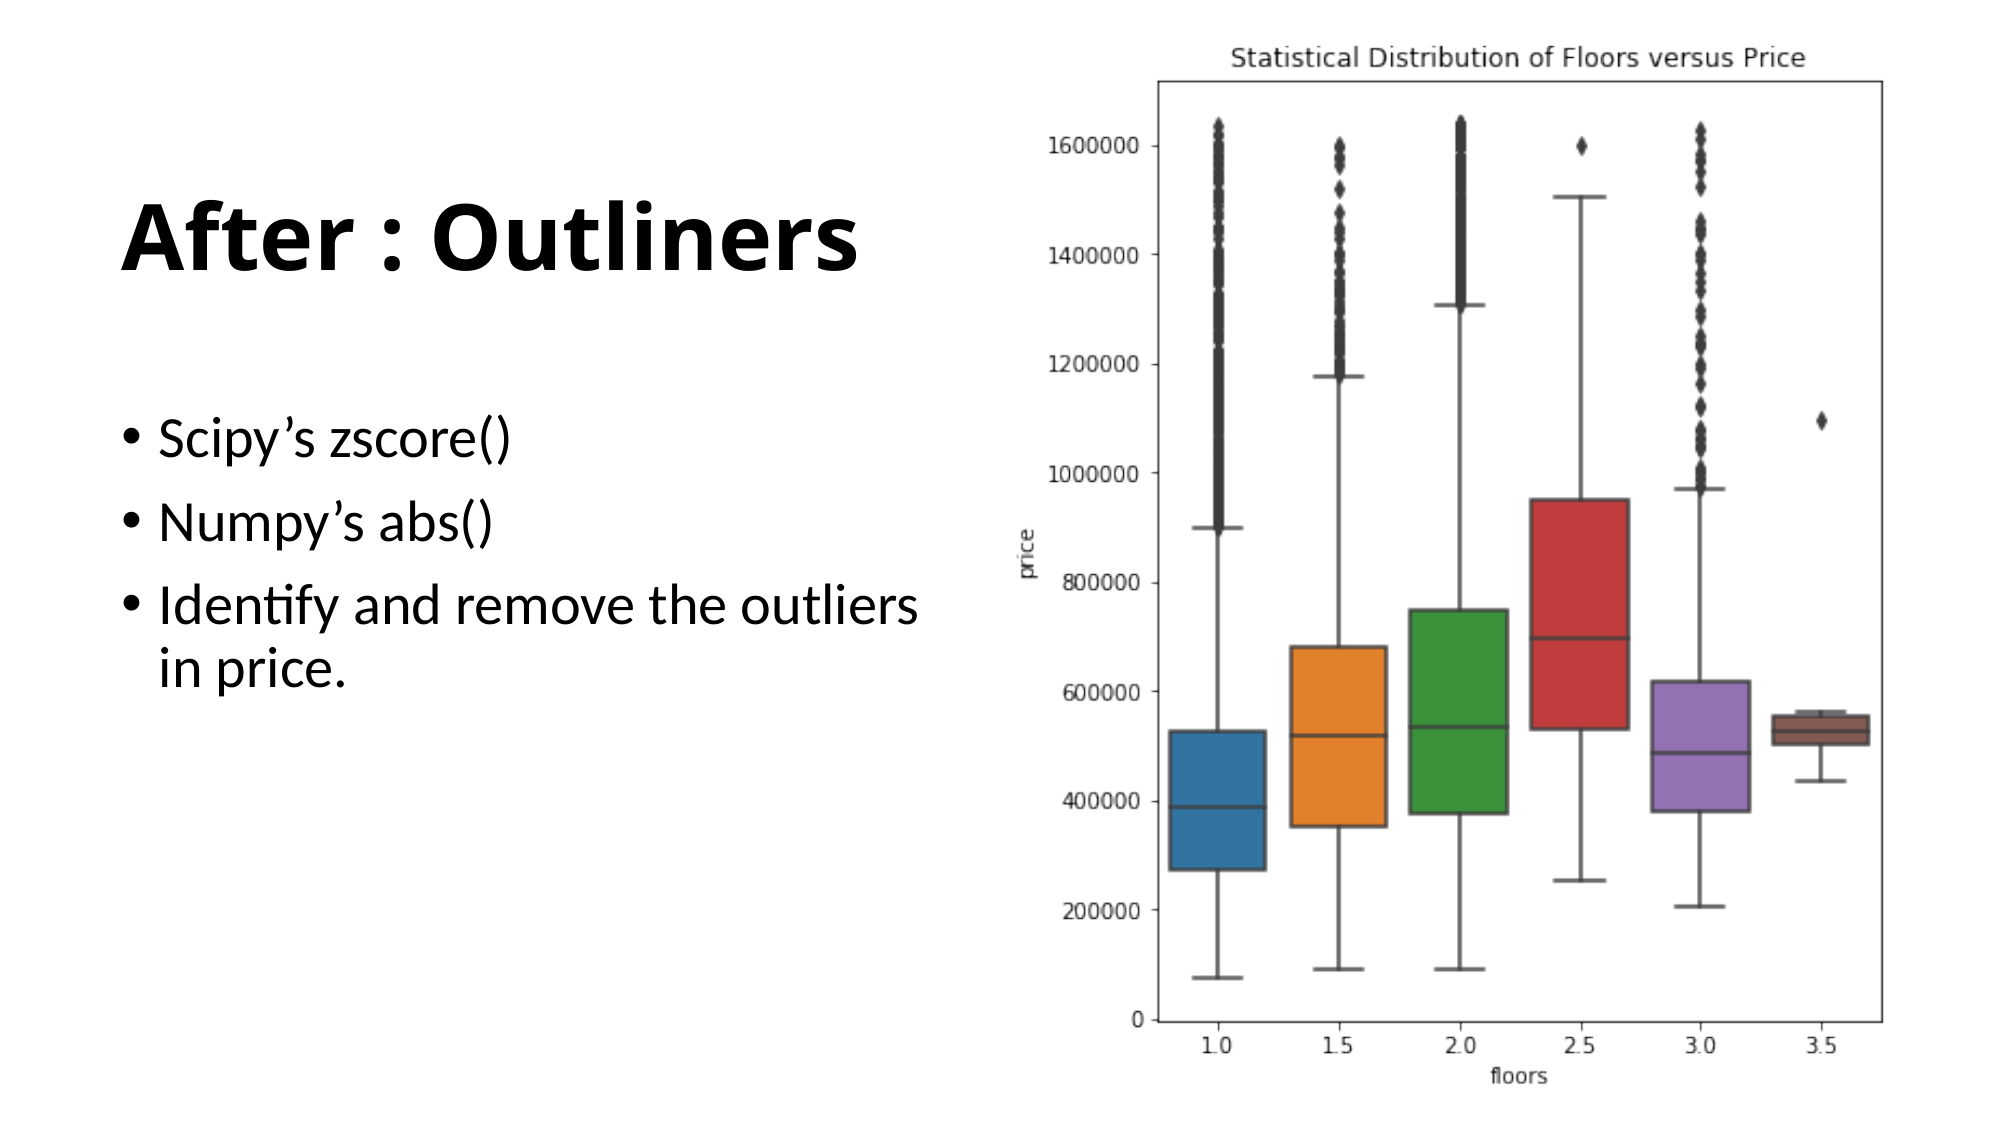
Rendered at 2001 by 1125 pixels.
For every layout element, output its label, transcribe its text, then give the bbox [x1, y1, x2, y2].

picture [1002, 31, 1897, 1100]
list Scipy’s zscore() Numpy’s abs() Identify and remove the outliers in price. [106, 399, 948, 1021]
title After : Outliners [106, 103, 948, 379]
